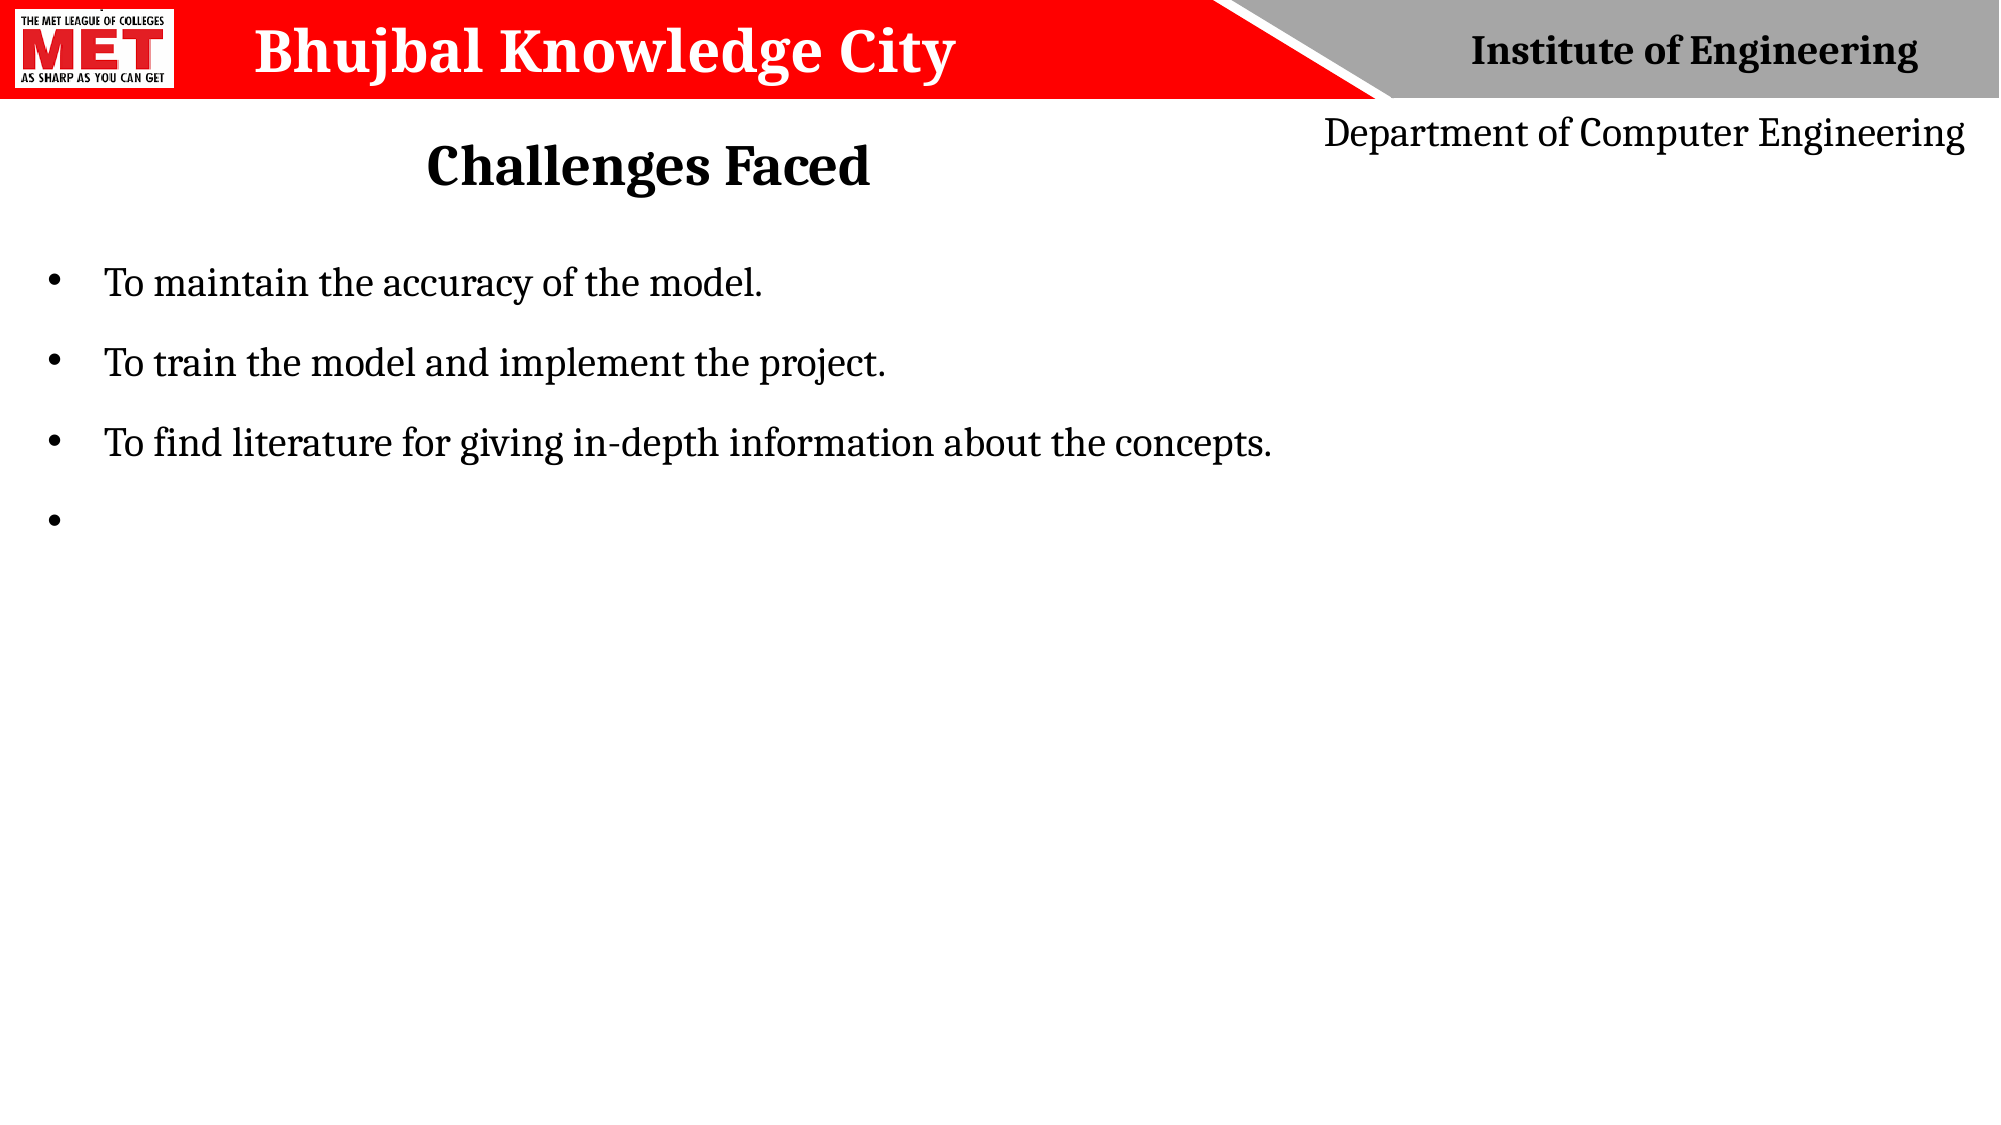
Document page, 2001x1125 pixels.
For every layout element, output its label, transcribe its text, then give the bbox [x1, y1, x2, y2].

title Challenges Faced [8, 107, 1292, 206]
text_box Institute of Engineering [1391, 0, 1999, 98]
text_box [1209, 0, 1376, 99]
text_box [1231, 0, 1391, 98]
subtitle Department of Computer Engineering [1291, 102, 1998, 175]
picture [15, 9, 174, 88]
text_box To maintain the accuracy of the model. To train the model and implement the project. To find literature for giving in-depth information about the concepts. [32, 217, 1974, 1096]
text_box Bhujbal Knowledge City [0, 0, 1209, 99]
